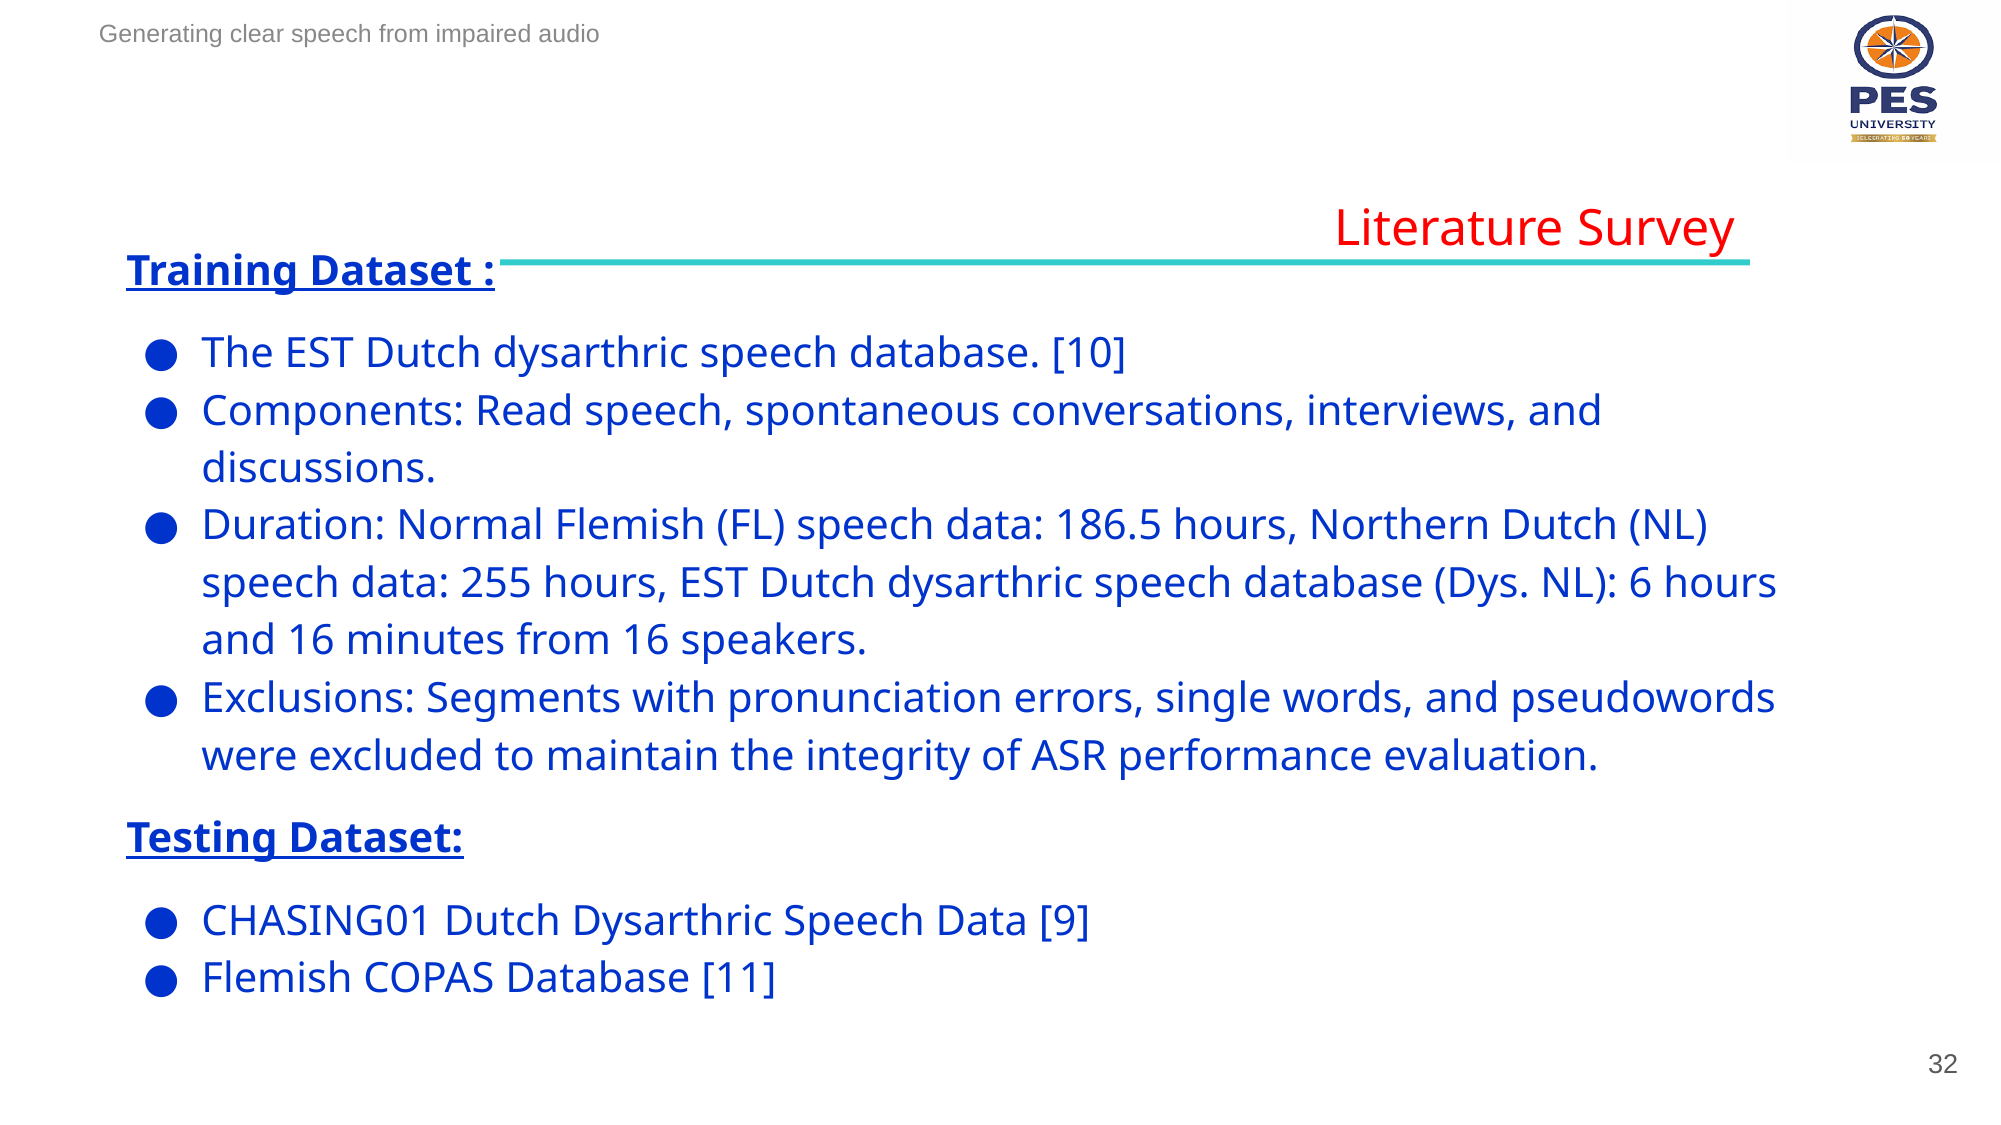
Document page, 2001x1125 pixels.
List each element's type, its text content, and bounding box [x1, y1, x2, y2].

text_box Training Dataset : The EST Dutch dysarthric speech database. [10] Components: Read speech, spontaneous conversations, interviews, and discussions. Duration: Normal Flemish (FL) speech data: 186.5 hours, Northern Dutch (NL) speech data: 255 hours, EST Dutch dysarthric speech database (Dys. NL): 6 hours and 16 minutes from 16 speakers. Exclusions: Segments with pronunciation errors, single words, and pseudowords were excluded to maintain the integrity of ASR performance evaluation. Testing Dataset: CHASING01 Dutch Dysarthric Speech Data [9] Flemish COPAS Database [11] [111, 297, 1845, 1019]
text_box Literature Survey [585, 187, 1750, 264]
text_box [500, 259, 1750, 266]
text_box Generating clear speech from impaired audio [12, 17, 688, 78]
picture [1787, 0, 2000, 163]
slide_number ‹#› [1853, 1019, 1974, 1106]
